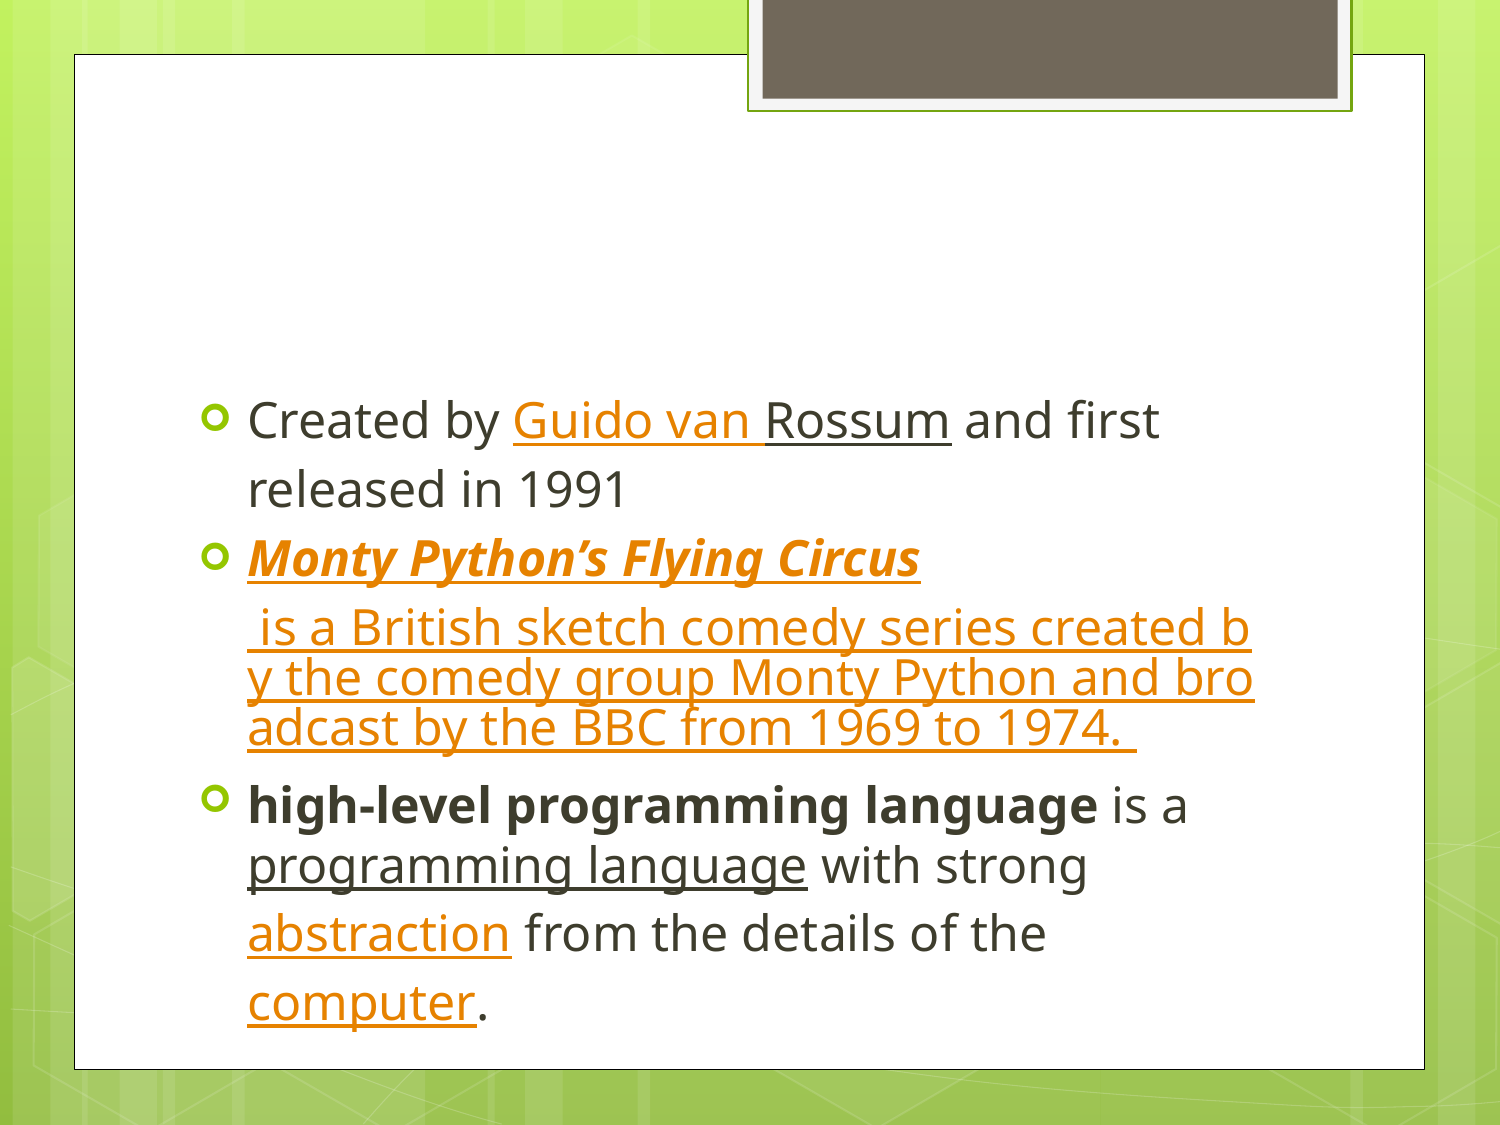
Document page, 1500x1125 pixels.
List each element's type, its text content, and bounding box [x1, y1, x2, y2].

list Created by Guido van Rossum and first released in 1991 Monty Python’s Flying Circus is a British sketch comedy series created by the comedy group Monty Python and broadcast by the BBC from 1969 to 1974. high-level programming language is a programming language with strong abstraction from the details of the computer. [171, 381, 1283, 957]
